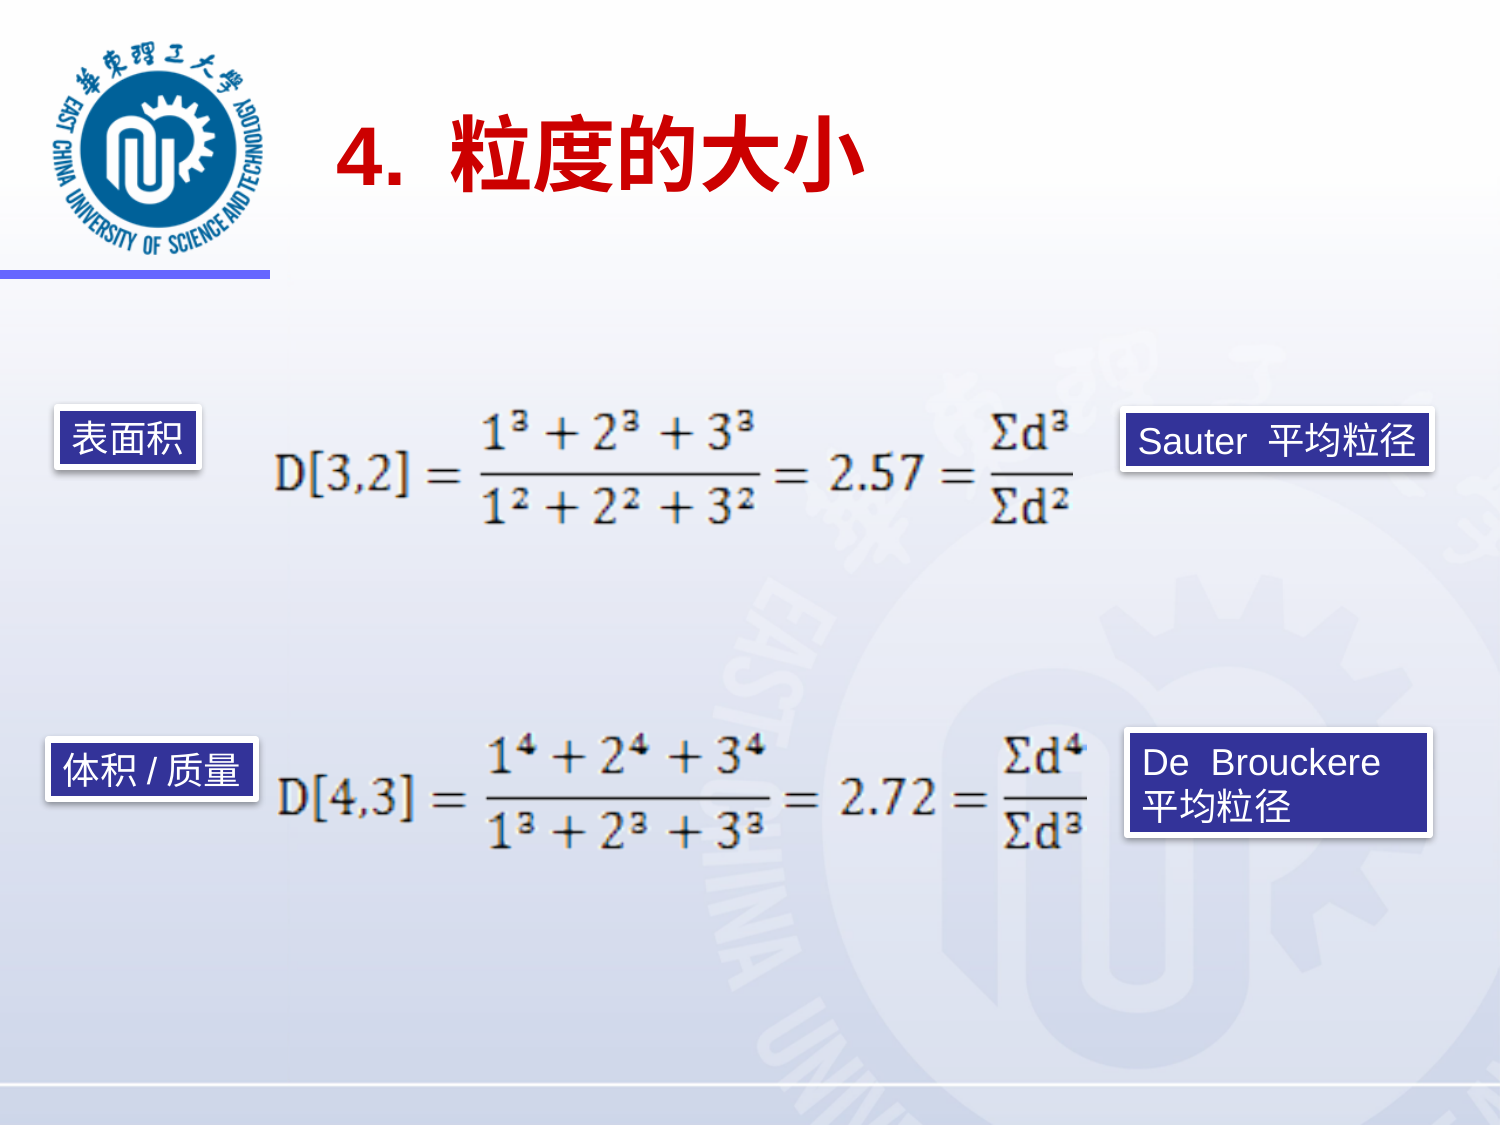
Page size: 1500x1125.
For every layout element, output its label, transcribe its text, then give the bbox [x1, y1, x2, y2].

text_box 体积/质量 [45, 736, 259, 802]
text_box 4. 粒度的大小 [321, 113, 1264, 210]
text_box De Brouckere 平均粒径 [1124, 727, 1433, 838]
text_box Sauter 平均粒径 [1120, 406, 1435, 472]
text_box 表面积 [54, 404, 202, 470]
text_box [0, 1, 1500, 75]
picture [0, 75, 1500, 1125]
